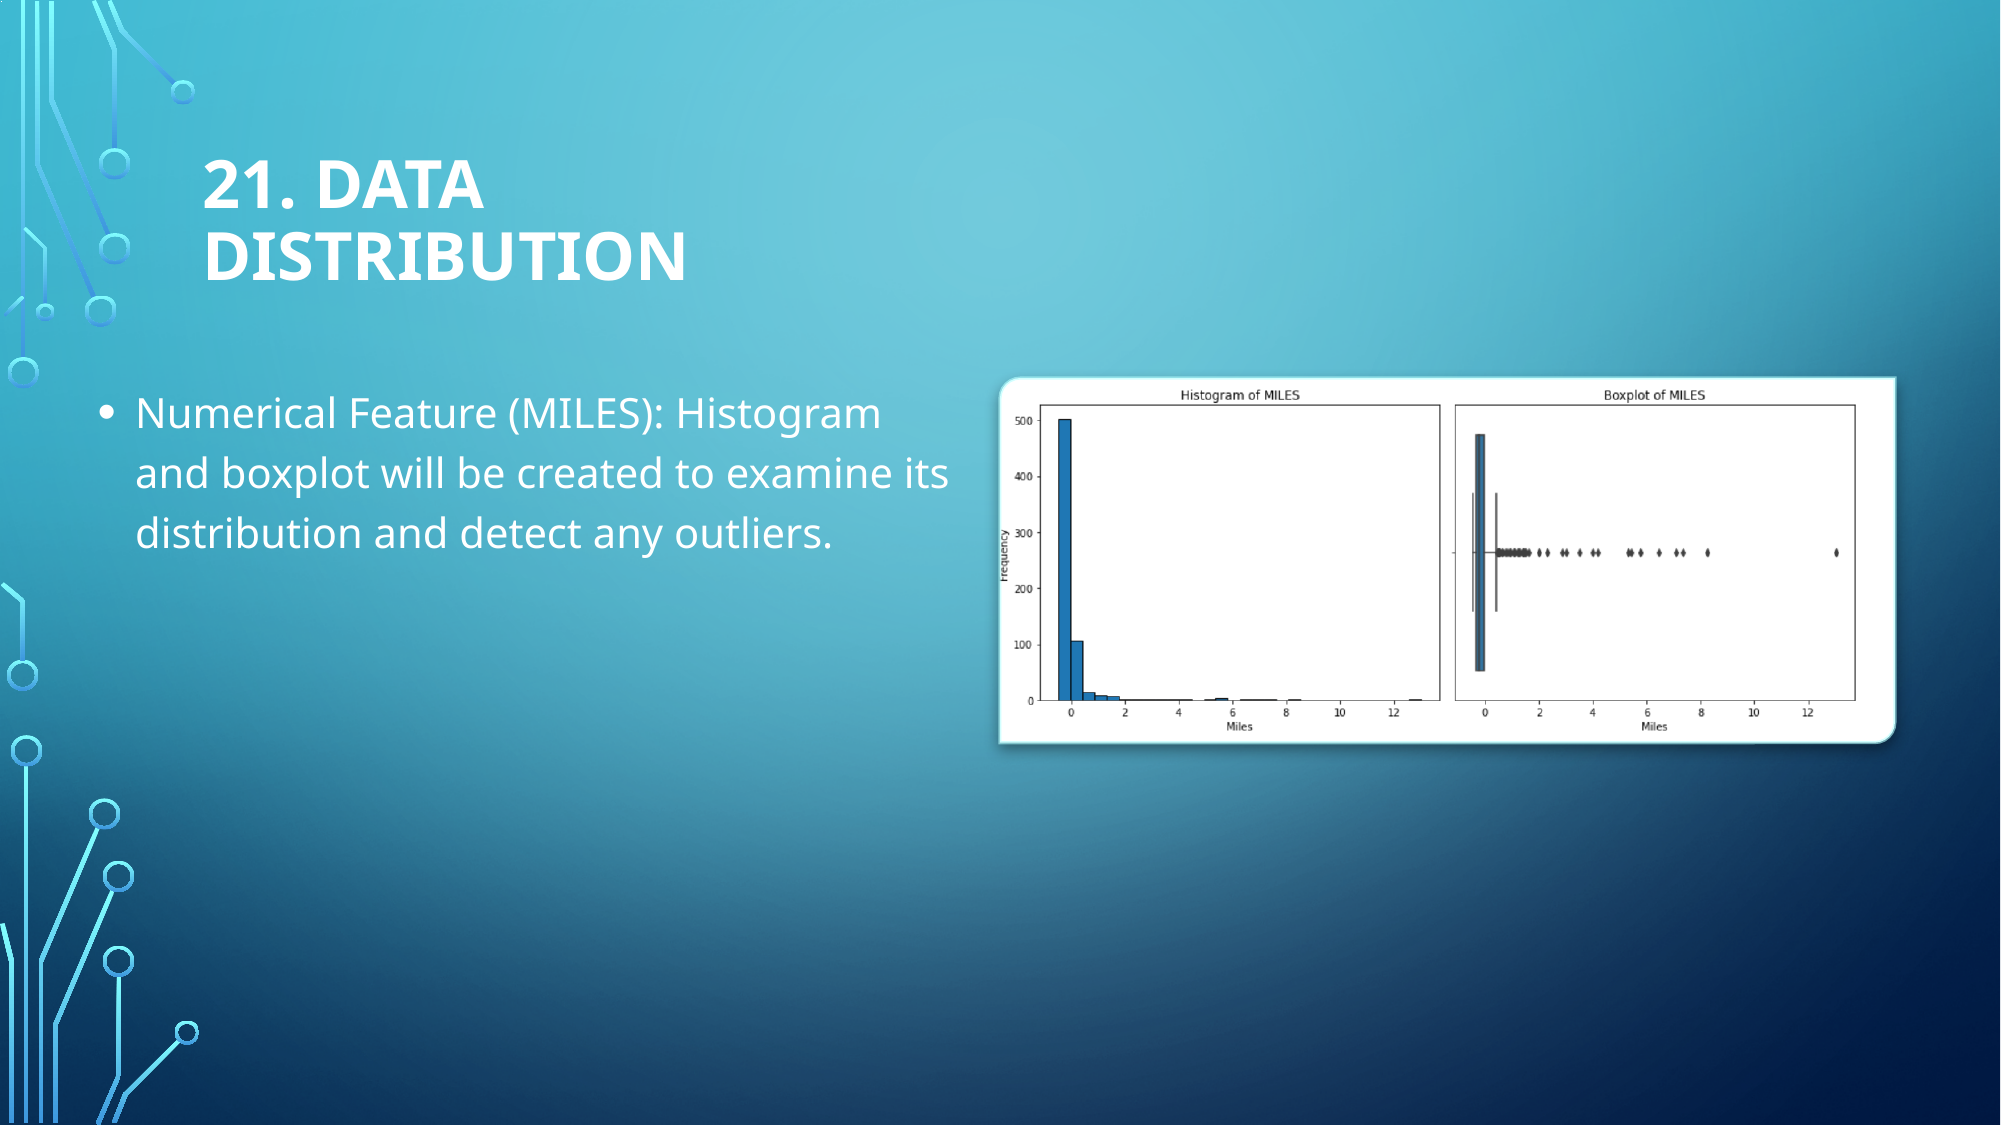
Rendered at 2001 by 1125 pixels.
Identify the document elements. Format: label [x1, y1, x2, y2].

text_box [0, 0, 201, 1125]
picture [201, 0, 2000, 1125]
